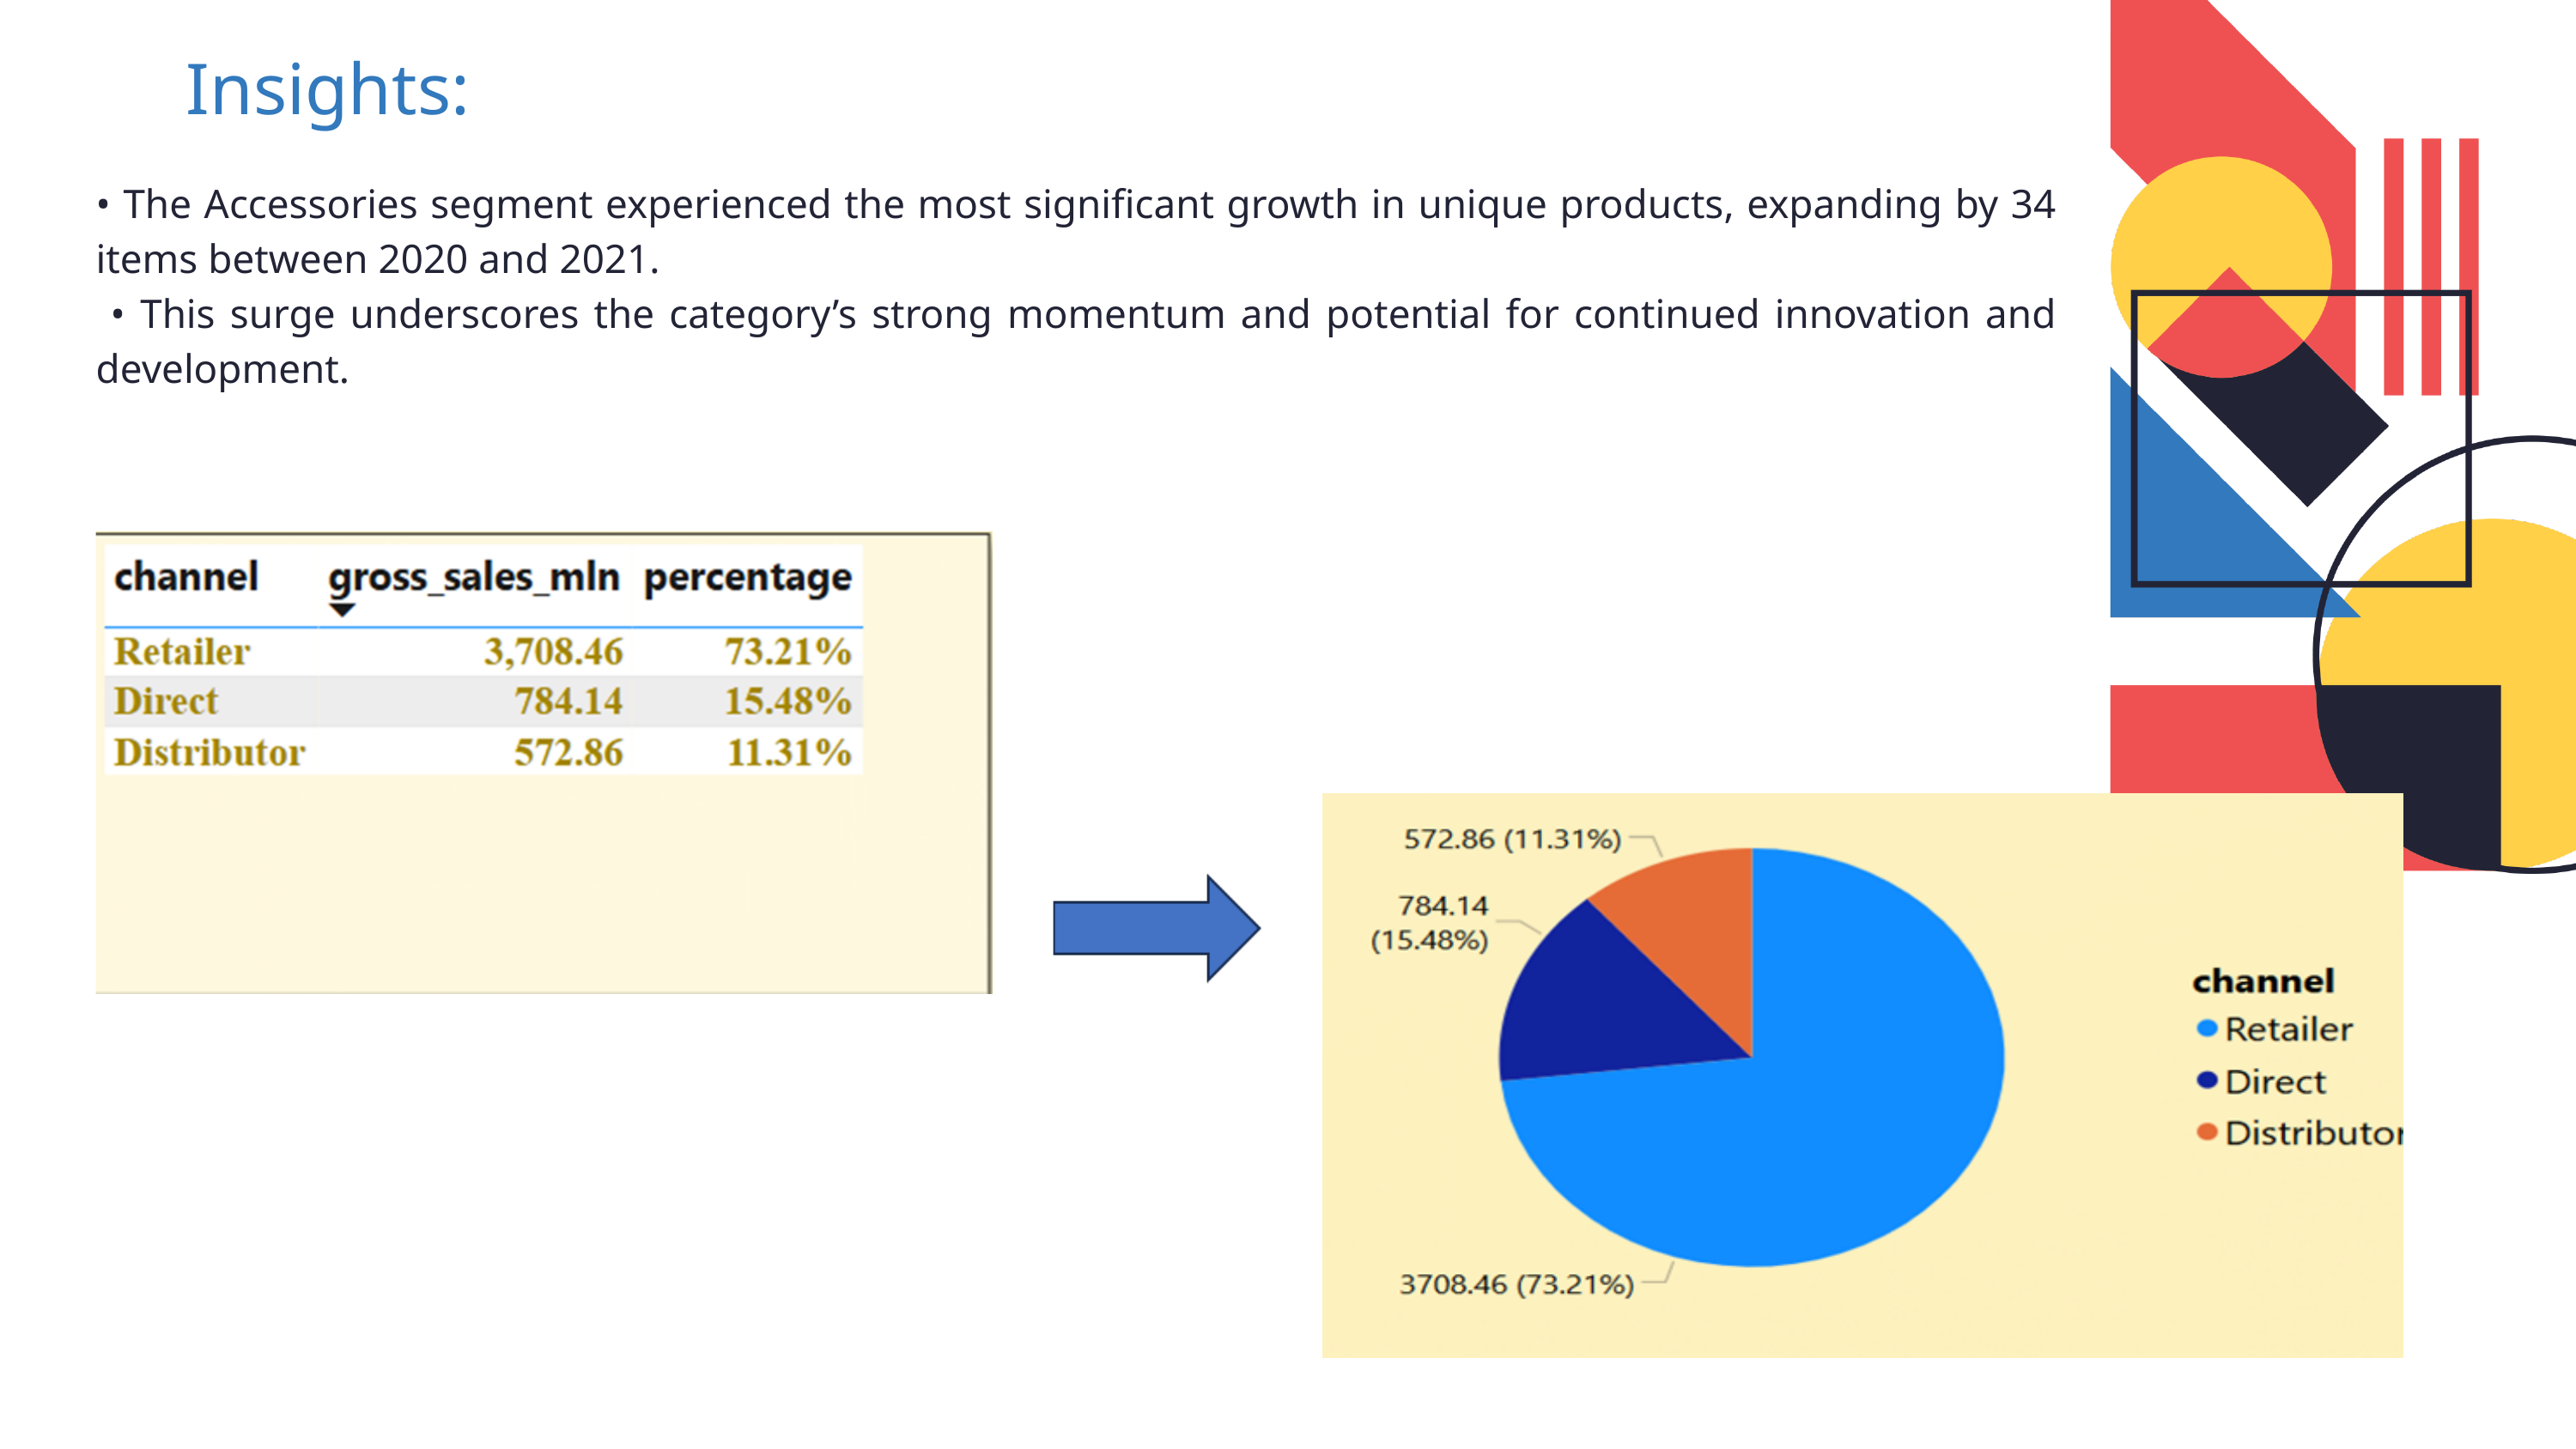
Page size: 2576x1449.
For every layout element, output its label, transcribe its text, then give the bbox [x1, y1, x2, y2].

text_box [2110, 0, 2576, 874]
text_box [1322, 793, 2403, 1358]
text_box [95, 531, 993, 994]
text_box • The Accessories segment experienced the most significant growth in unique products, expanding by 34 items between 2020 and 2021. • This surge underscores the category’s strong momentum and potential for continued innovation and development. [95, 171, 2058, 391]
text_box [1053, 873, 1262, 984]
text_box Insights: [185, 44, 951, 129]
